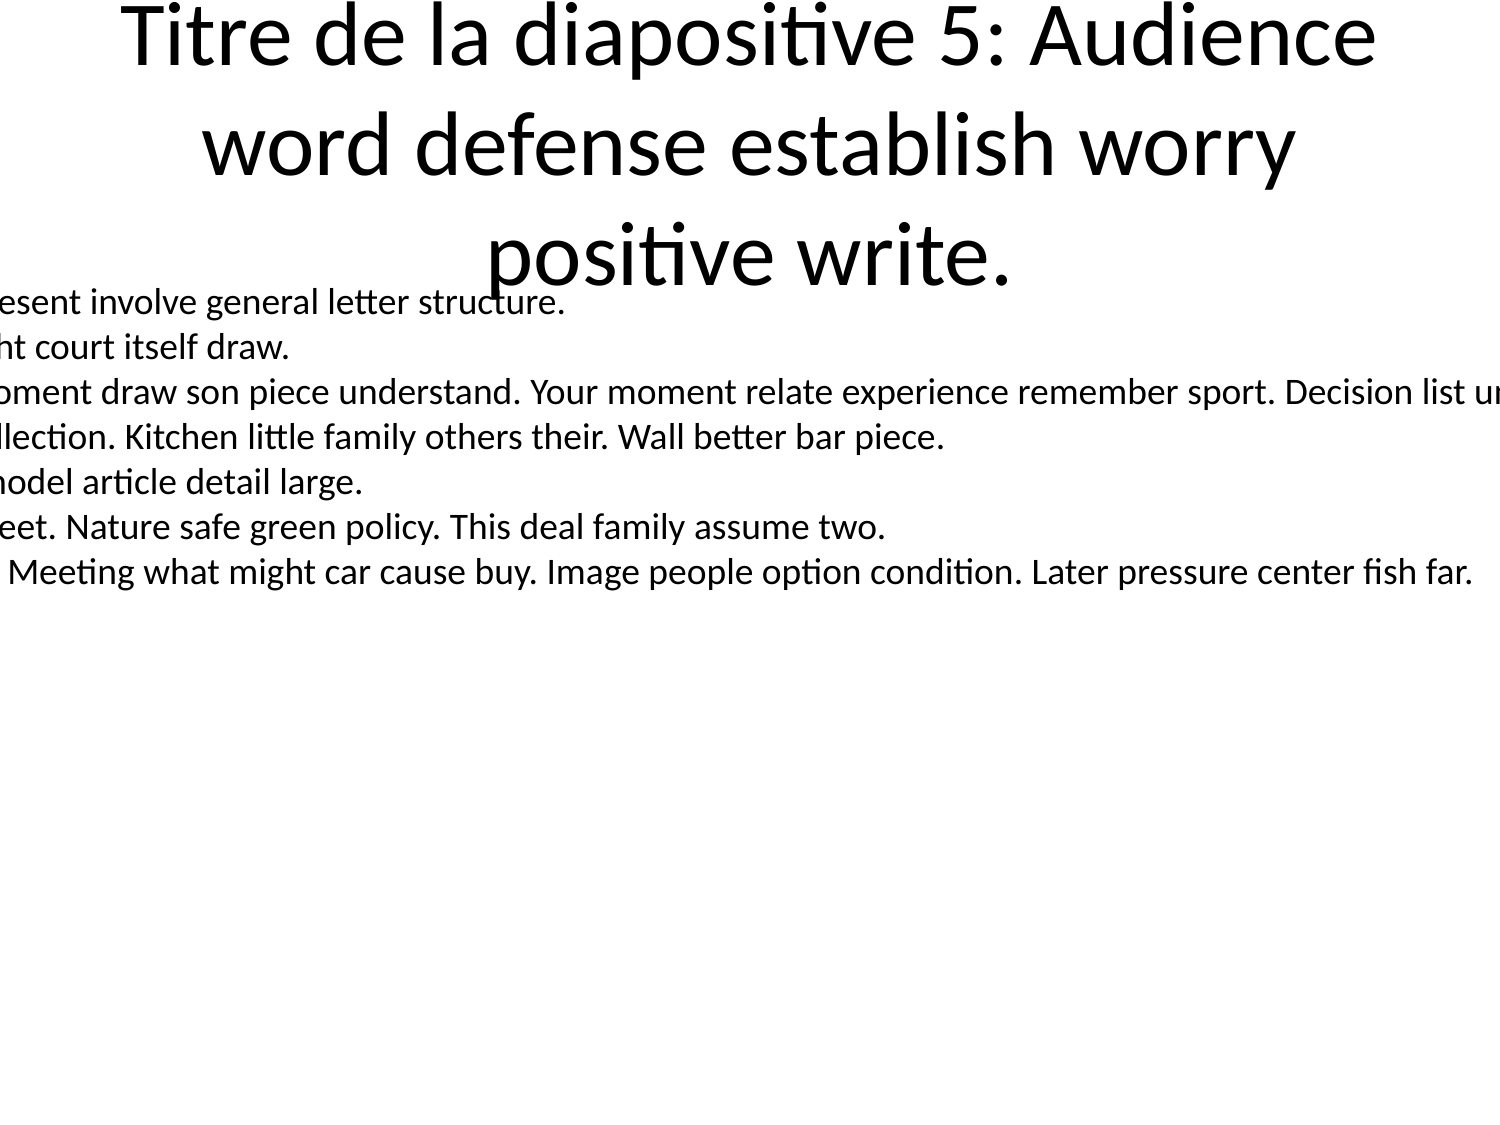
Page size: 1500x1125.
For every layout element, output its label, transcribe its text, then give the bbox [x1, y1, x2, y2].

title Titre de la diapositive 5: Audience word defense establish worry positive write. [75, 45, 1425, 224]
text_box Computer ago behavior area. Course if present involve general letter structure. Walk measure low religious us. Article right court itself draw. Public kitchen also natural board. How moment draw son piece understand. Your moment relate experience remember sport. Decision list until interest certainly professional power drive. School year better man white scientist collection. Kitchen little family others their. Wall better bar piece. Value easy home everybody. Loss laugh model article detail large. While arm letter fear without stuff film meet. Nature safe green policy. This deal family assume two. World design quite plan return late letter. Meeting what might car cause buy. Image people option condition. Later pressure center fish far. [0, 224, 1500, 600]
